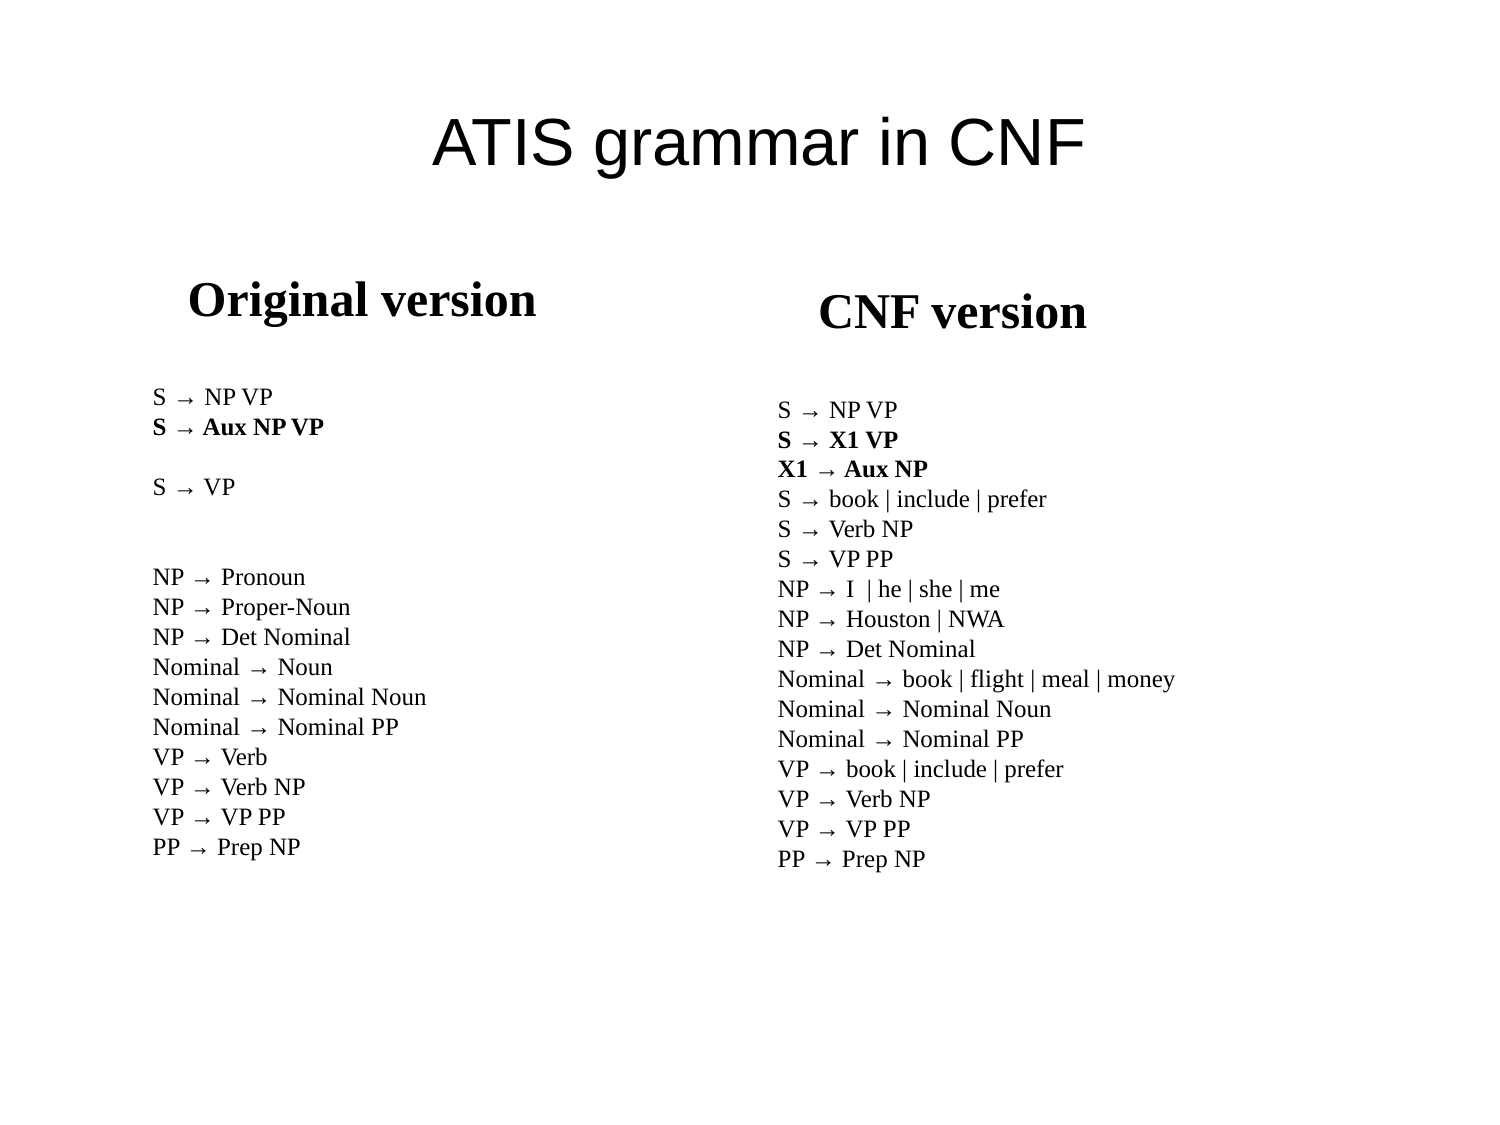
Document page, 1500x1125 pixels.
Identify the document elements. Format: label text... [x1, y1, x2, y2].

text_box CNF version [803, 271, 1103, 347]
title ATIS grammar in CNF [75, 45, 1425, 233]
text_box Original version [172, 258, 552, 334]
text_box S → NP VP S → X1 VP X1 → Aux NP S → book | include | prefer S → Verb NP S → VP PP NP → I | he | she | me NP → Houston | NWA NP → Det Nominal Nominal → book | flight | meal | money Nominal → Nominal Noun Nominal → Nominal PP VP → book | include | prefer VP → Verb NP VP → VP PP PP → Prep NP [762, 385, 1419, 880]
text_box S → NP VP S → Aux NP VP S → VP NP → Pronoun NP → Proper-Noun NP → Det Nominal Nominal → Noun Nominal → Nominal Noun Nominal → Nominal PP VP → Verb VP → Verb NP VP → VP PP PP → Prep NP [138, 373, 732, 868]
